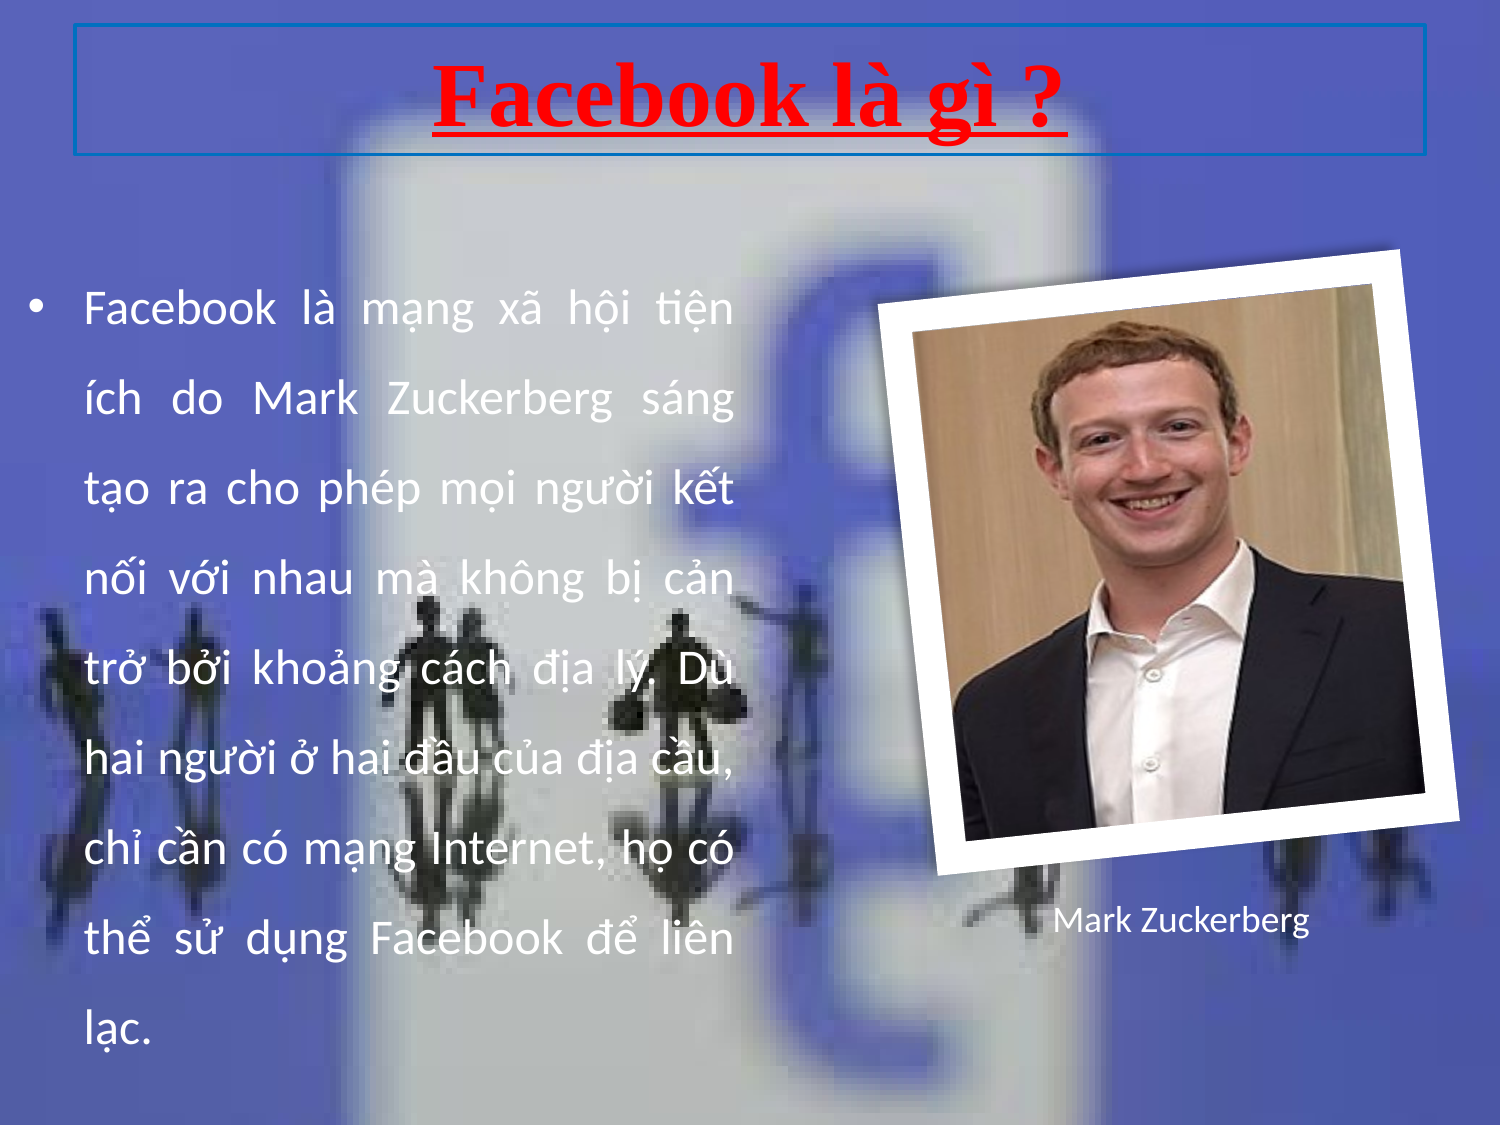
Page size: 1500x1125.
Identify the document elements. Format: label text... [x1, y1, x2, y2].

picture [0, 0, 1500, 1125]
title Facebook là gì ? [75, 24, 1425, 155]
list Facebook là mạng xã hội tiện ích do Mark Zuckerberg sáng tạo ra cho phép mọi người kết nối với nhau mà không bị cản trở bởi khoảng cách địa lý. Dù hai người ở hai đầu của địa cầu, chỉ cần có mạng Internet, họ có thể sử dụng Facebook để liên lạc. [12, 237, 750, 1075]
text_box Mark Zuckerberg [962, 887, 1400, 948]
